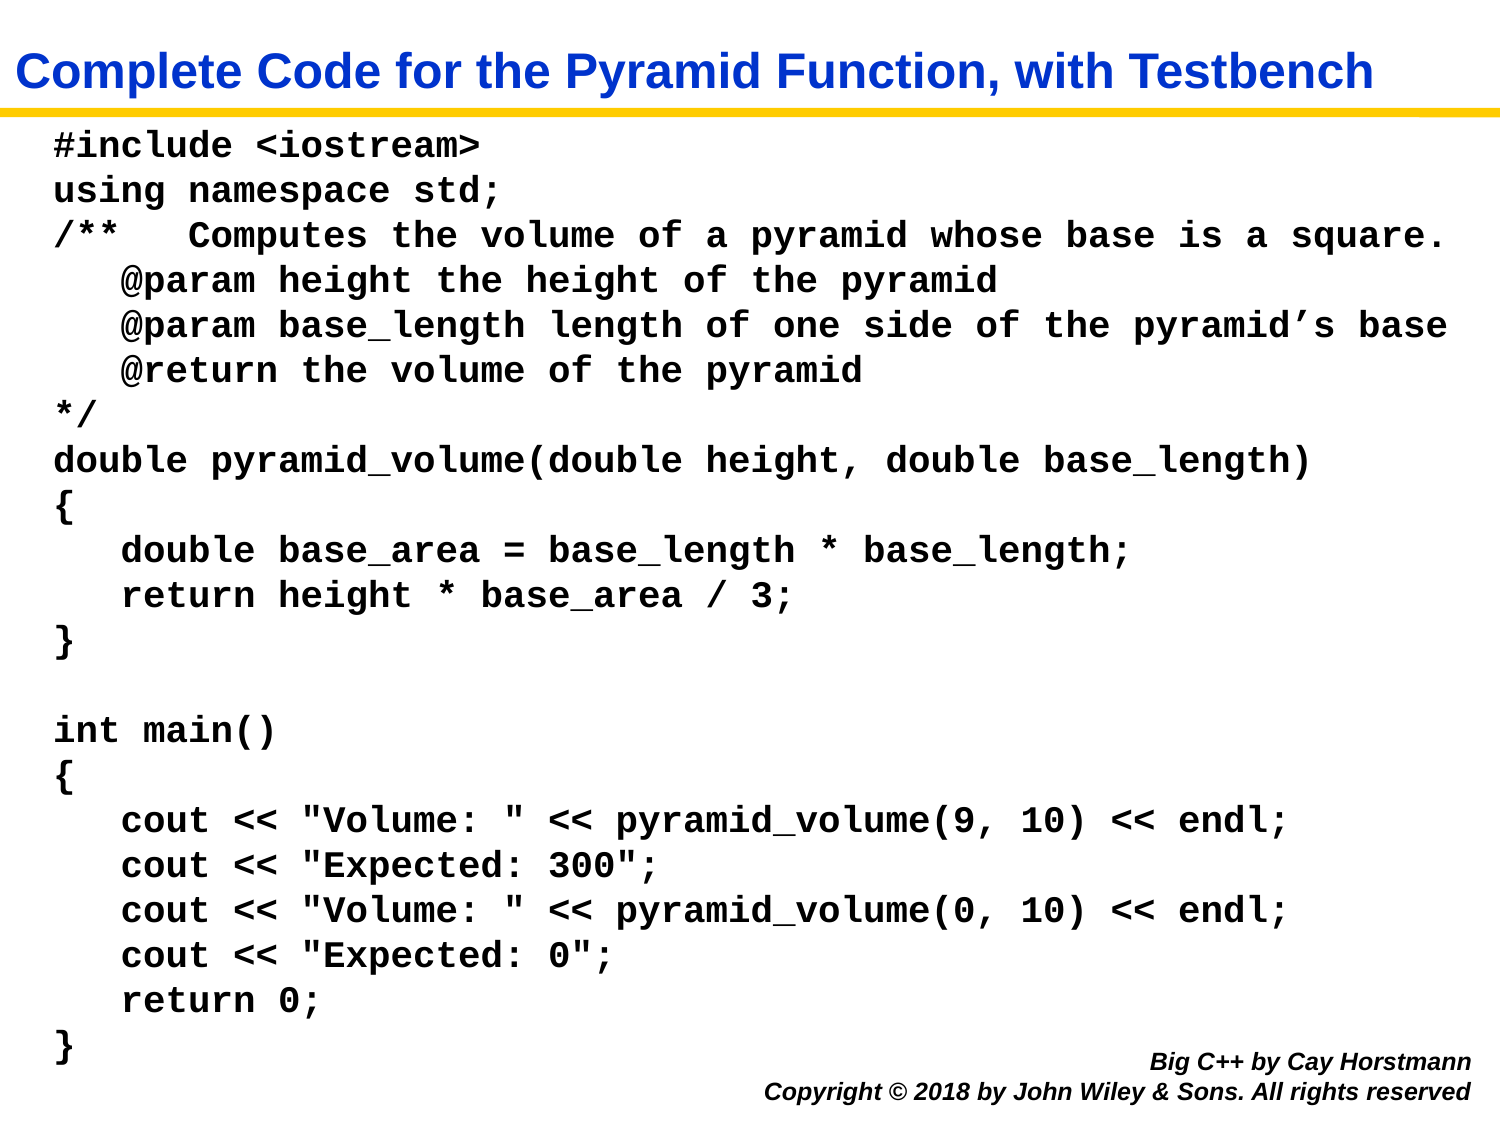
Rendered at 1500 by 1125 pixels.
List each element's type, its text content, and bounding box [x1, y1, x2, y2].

footer Big C++ by Cay Horstmann Copyright © 2018 by John Wiley & Sons. All rights reserved [624, 1037, 1488, 1101]
list #include <iostream> using namespace std; /** Computes the volume of a pyramid whose base is a square. @param height the height of the pyramid @param base_length length of one side of the pyramid’s base @return the volume of the pyramid */ double pyramid_volume(double height, double base_length) { double base_area = base_length * base_length; return height * base_area / 3; } int main() { cout << "Volume: " << pyramid_volume(9, 10) << endl; cout << "Expected: 300"; cout << "Volume: " << pyramid_volume(0, 10) << endl; cout << "Expected: 0"; return 0; } [38, 112, 1466, 855]
title Complete Code for the Pyramid Function, with Testbench [0, 24, 1466, 113]
